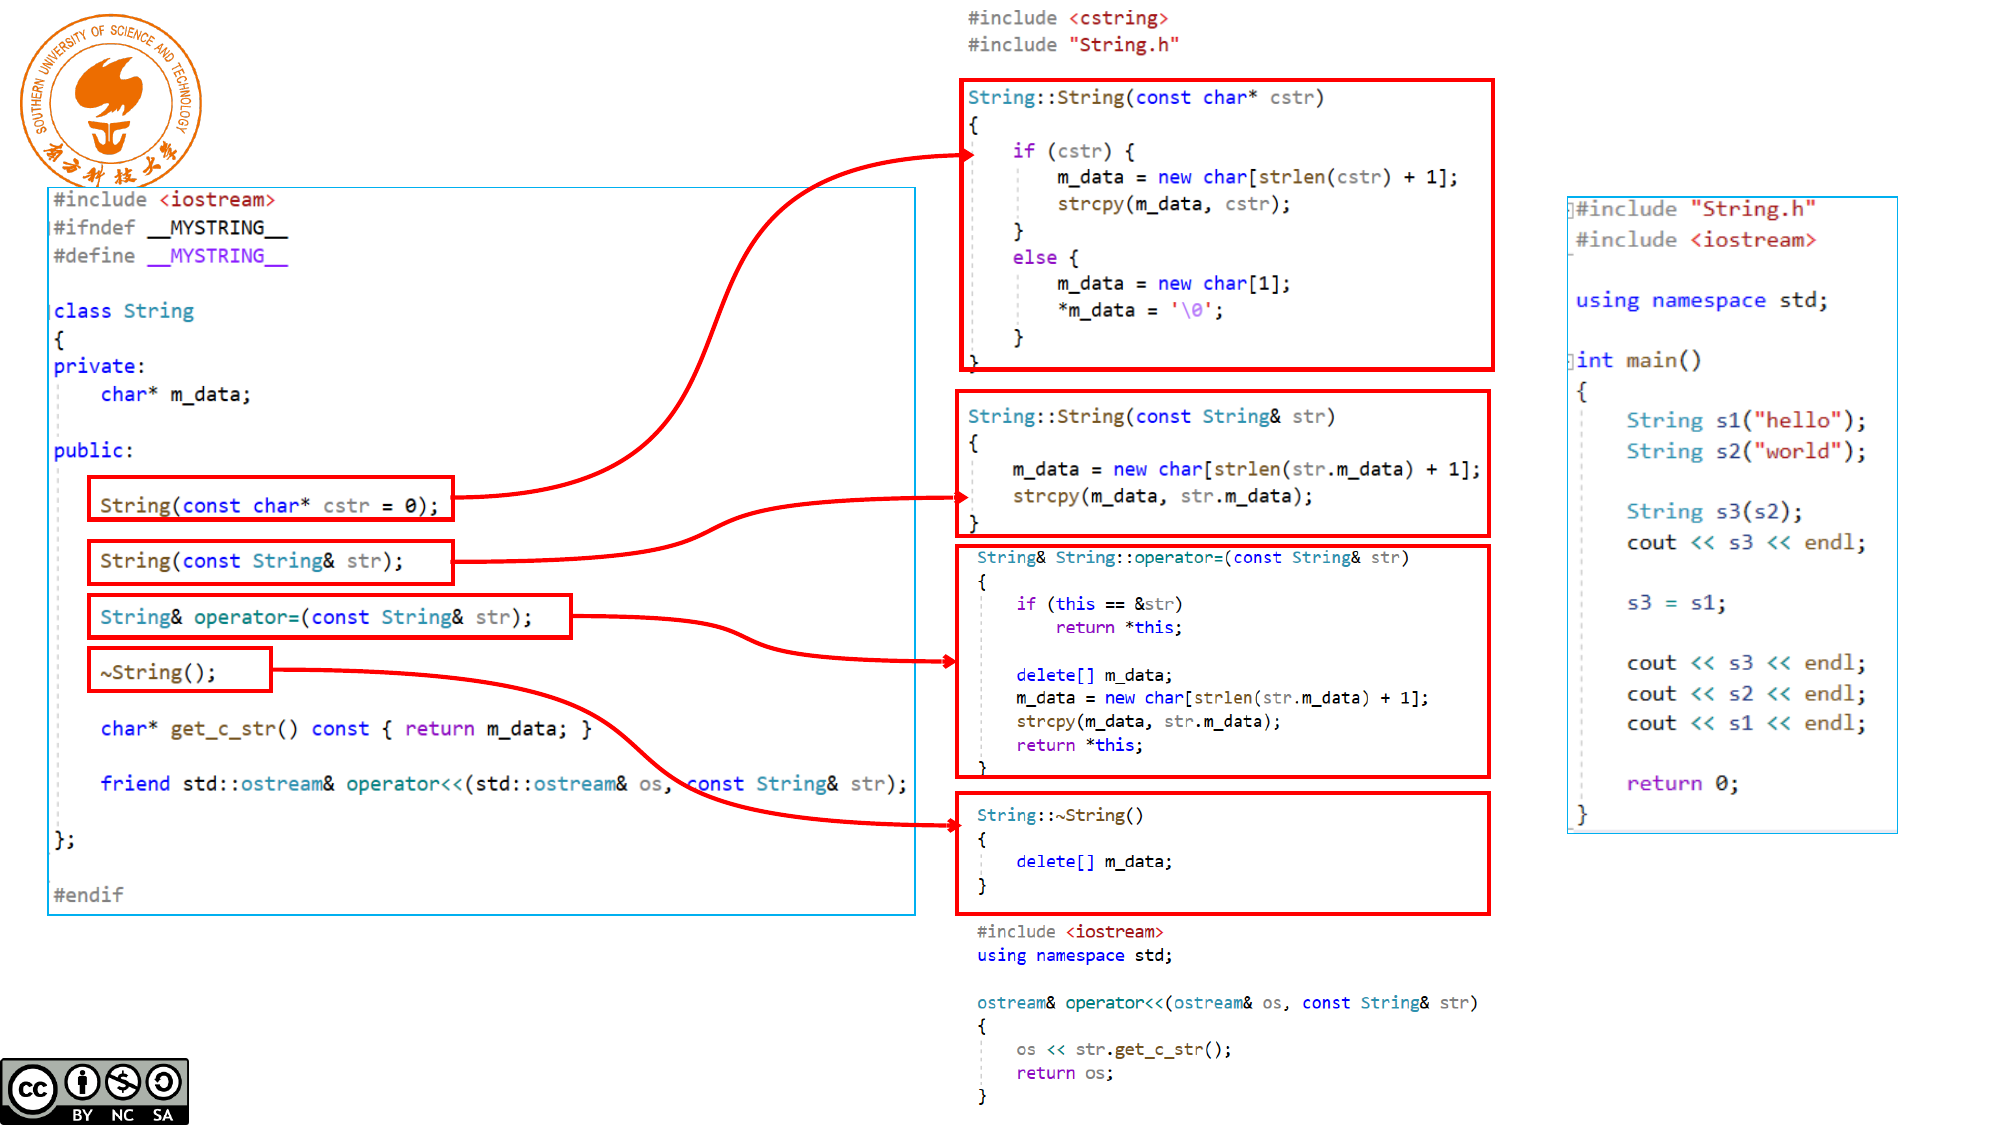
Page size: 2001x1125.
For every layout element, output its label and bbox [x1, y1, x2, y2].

text_box [88, 155, 975, 520]
text_box [88, 594, 958, 648]
text_box [956, 584, 968, 778]
text_box [960, 79, 968, 155]
text_box [88, 497, 969, 584]
text_box [956, 792, 968, 915]
picture [0, 1058, 189, 1125]
text_box [88, 648, 962, 826]
picture [50, 189, 915, 913]
text_box [968, 10, 1494, 1110]
picture [1569, 199, 1896, 832]
picture [18, 11, 202, 194]
